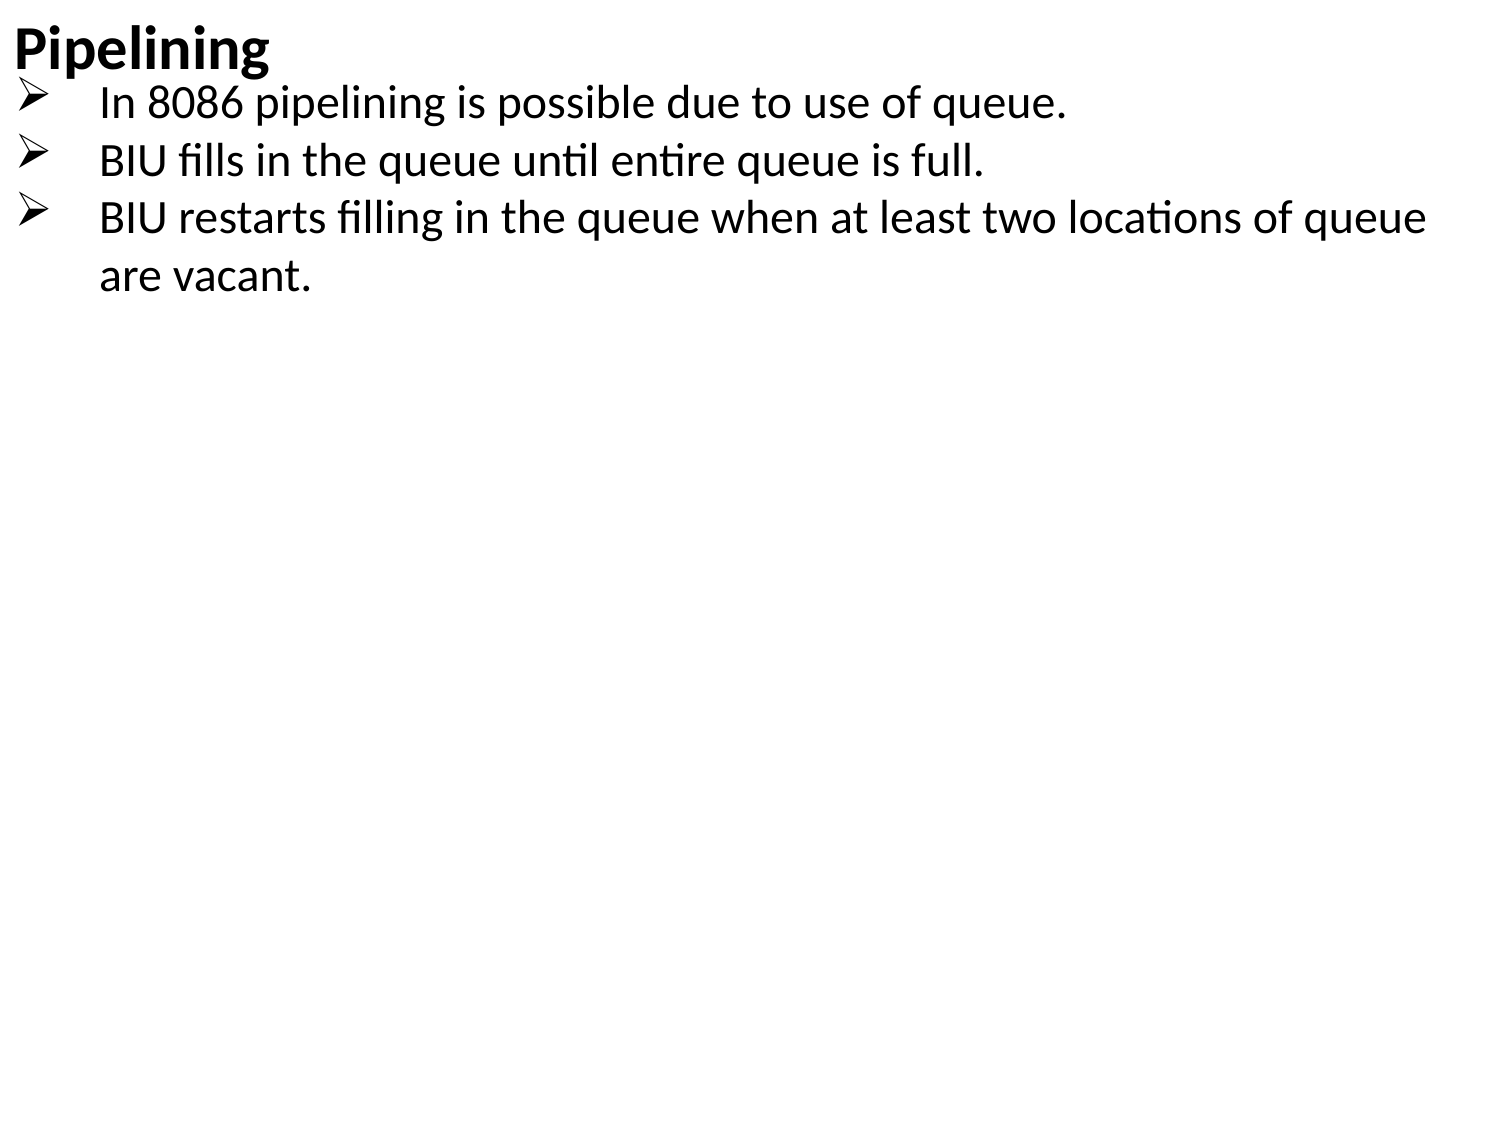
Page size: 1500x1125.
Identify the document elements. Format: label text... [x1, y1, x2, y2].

text_box Pipelining [0, 0, 1500, 63]
text_box In 8086 pipelining is possible due to use of queue. BIU fills in the queue until entire queue is full. BIU restarts filling in the queue when at least two locations of queue are vacant. [0, 63, 1500, 424]
